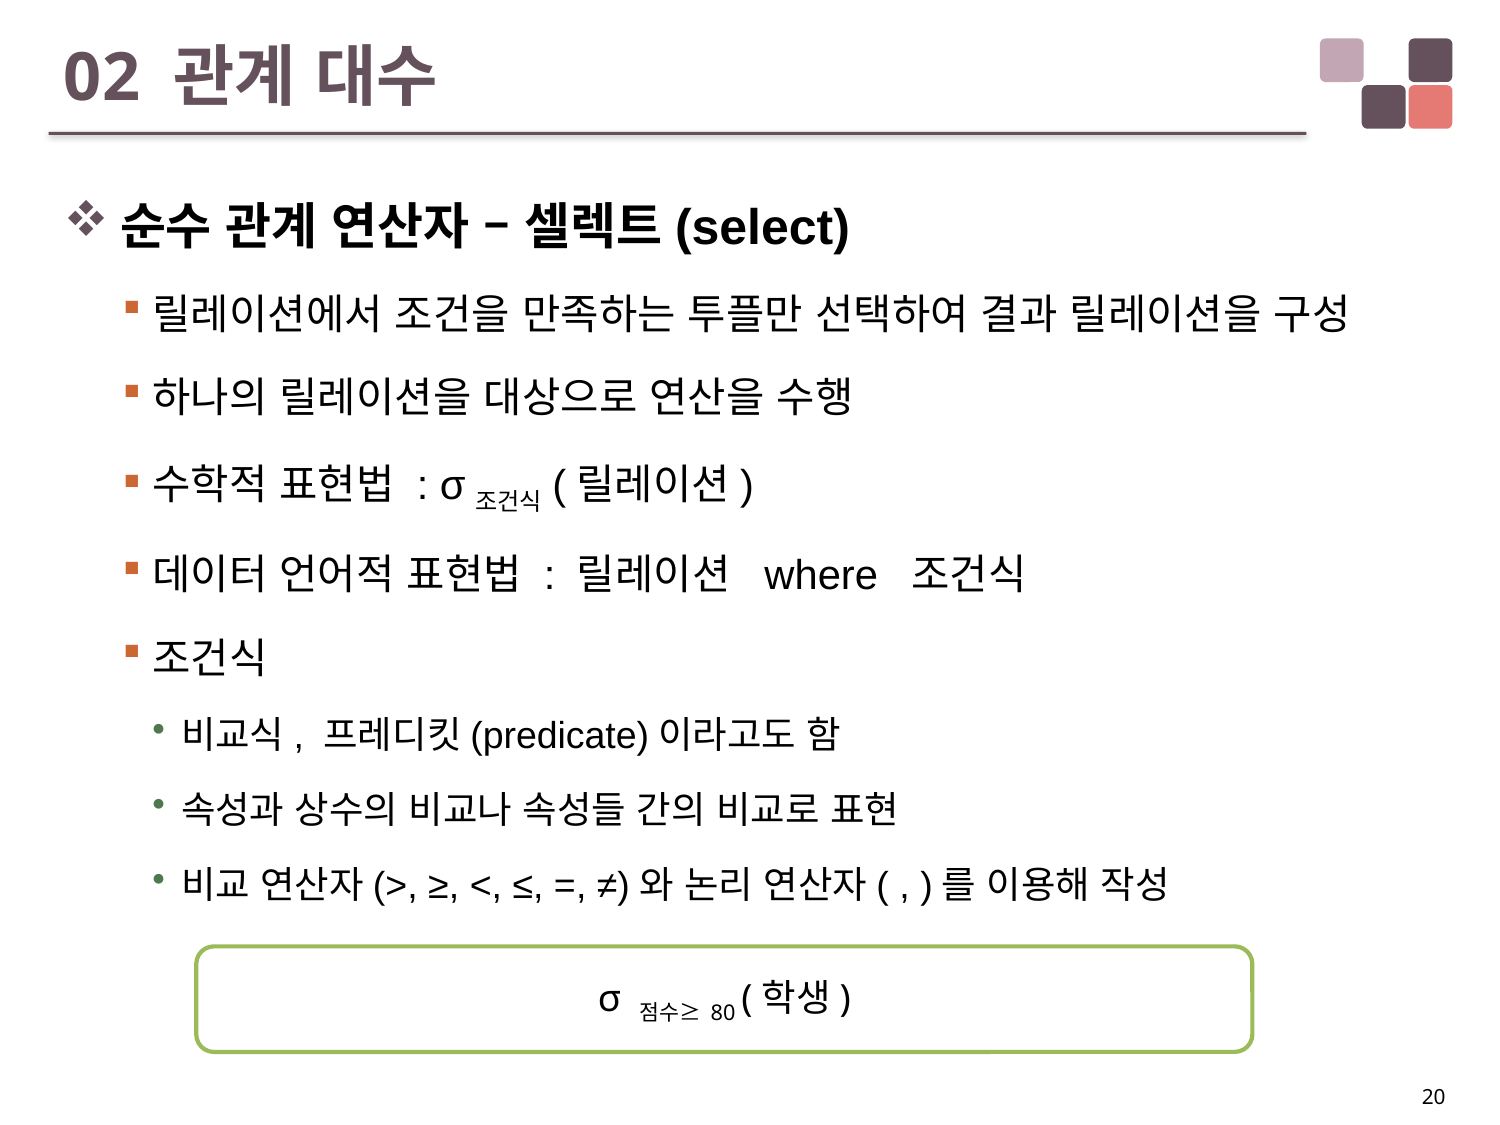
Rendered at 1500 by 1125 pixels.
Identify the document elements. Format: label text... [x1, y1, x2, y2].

title 02 관계 대수 [48, 25, 1459, 123]
text_box σ 점수≥80 (학생) [194, 944, 1255, 1055]
